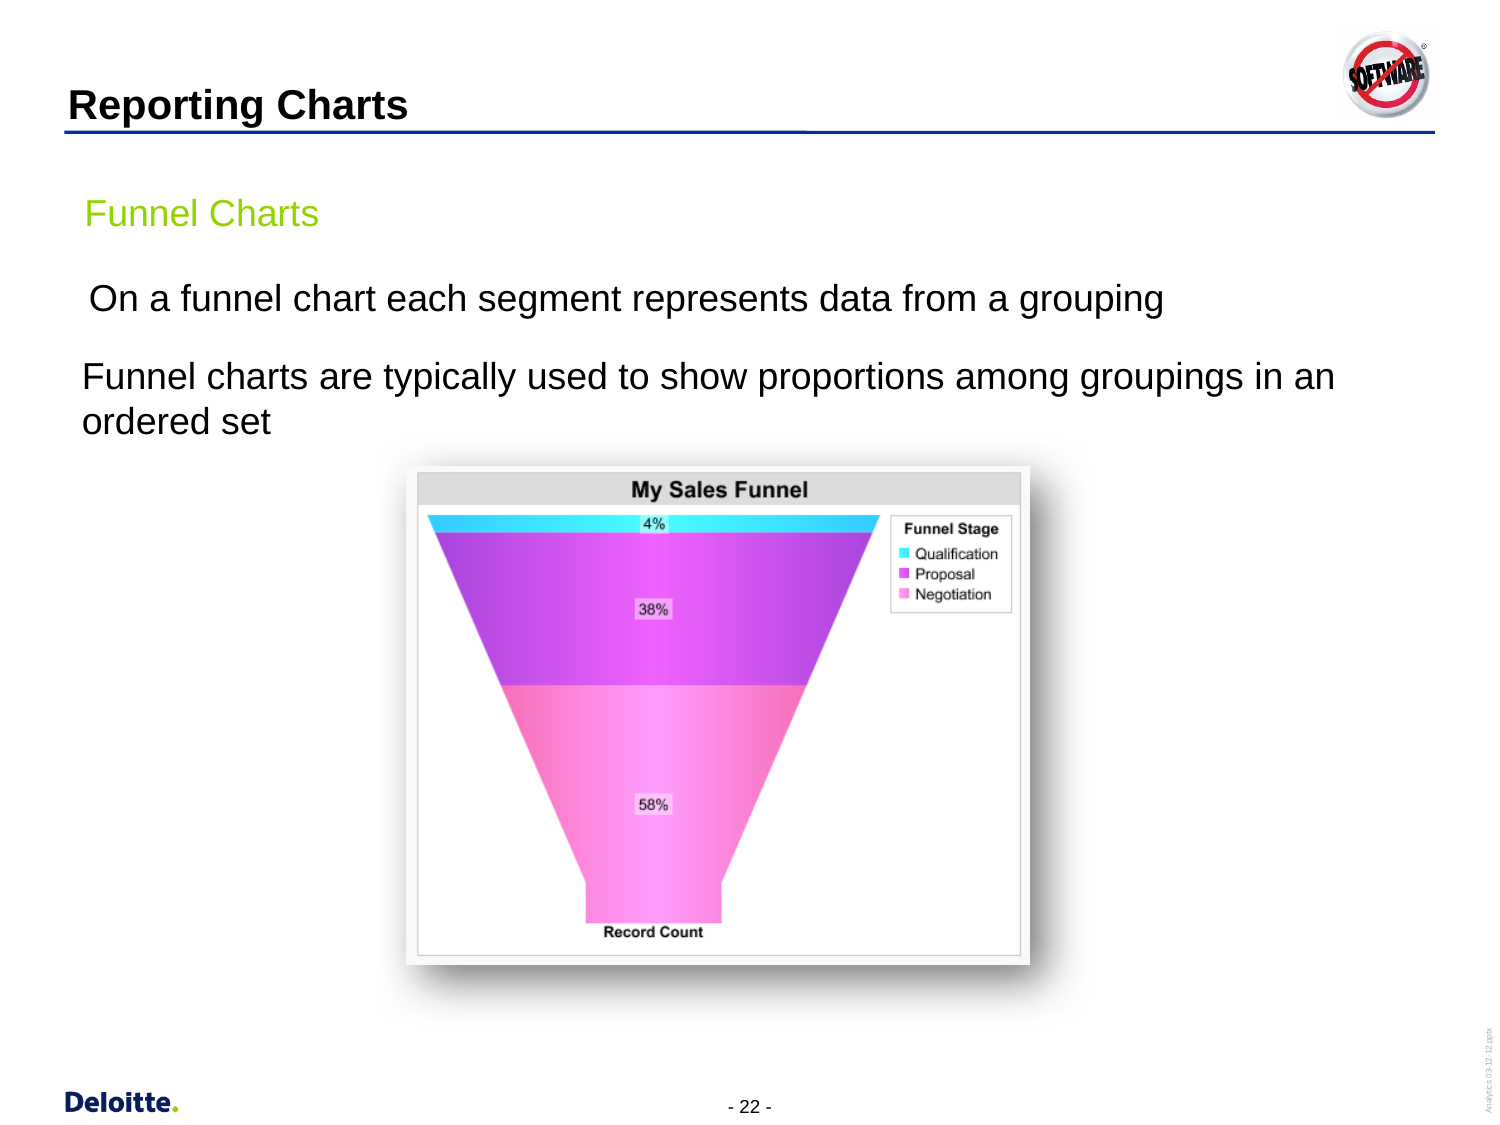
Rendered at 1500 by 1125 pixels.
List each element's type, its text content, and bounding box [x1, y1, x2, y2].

picture [405, 466, 1030, 966]
picture [1339, 28, 1433, 76]
text_box Funnel Charts [69, 182, 335, 242]
text_box On a funnel chart each segment represents data from a grouping [74, 266, 1180, 327]
title Reporting Charts [67, 76, 1435, 129]
text_box Funnel charts are typically used to show proportions among groupings in an ordered set [81, 352, 1465, 642]
picture [64, 1090, 179, 1113]
